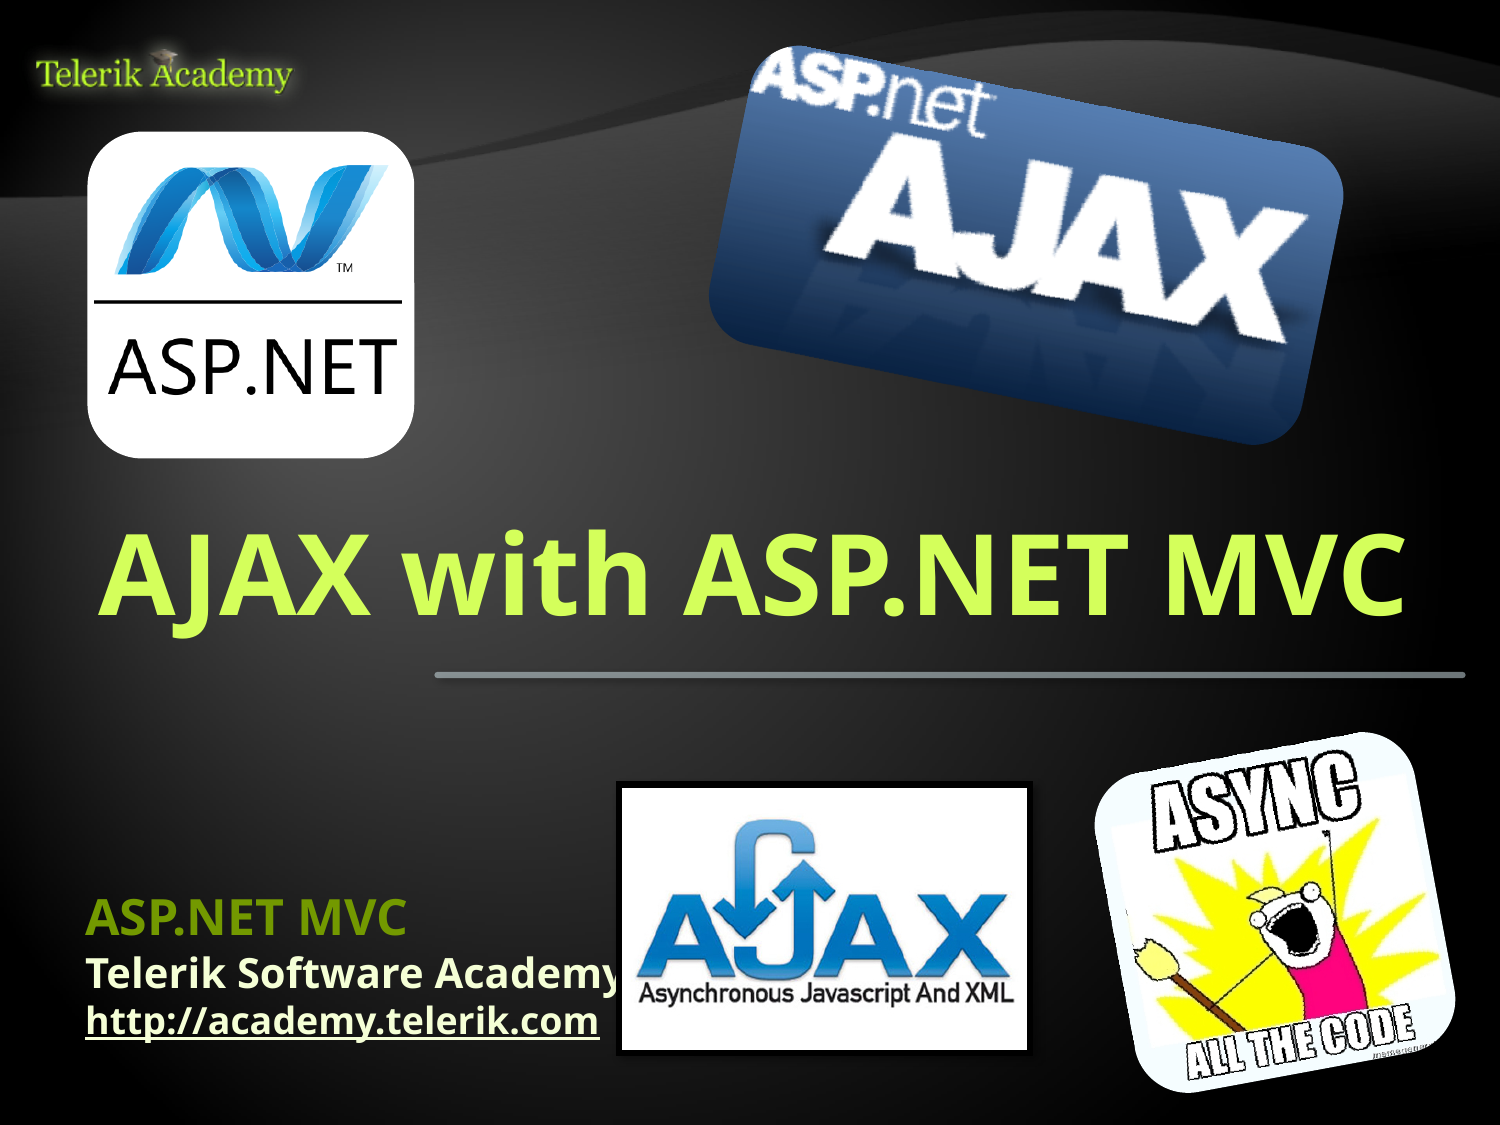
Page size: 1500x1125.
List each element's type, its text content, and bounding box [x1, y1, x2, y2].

title AJAX with ASP.NET MVC [75, 387, 1425, 638]
text_box ASP.NET MVC [70, 877, 613, 953]
picture [0, 0, 1500, 1125]
text_box Telerik Software Academy [70, 953, 613, 989]
text_box http://academy.telerik.com [70, 989, 614, 1056]
